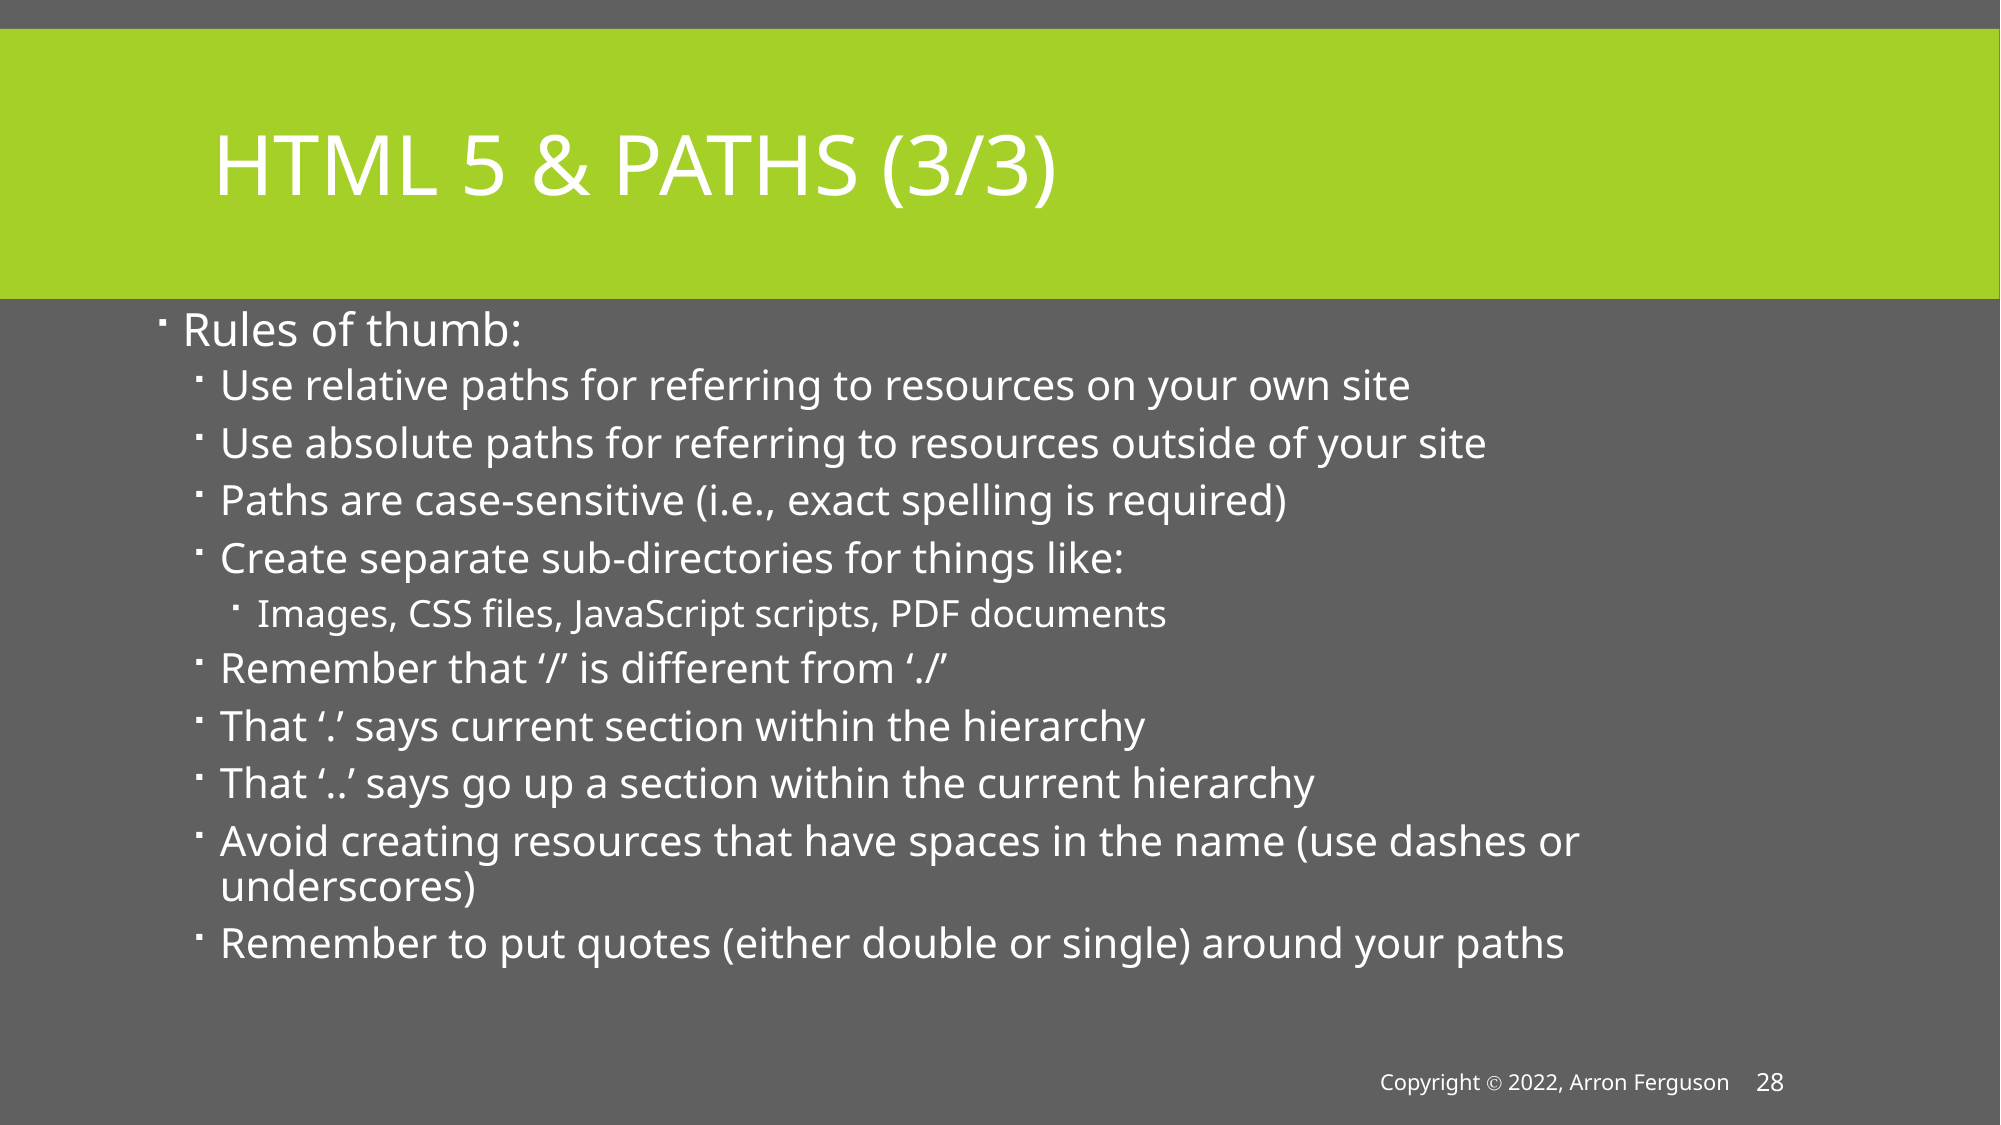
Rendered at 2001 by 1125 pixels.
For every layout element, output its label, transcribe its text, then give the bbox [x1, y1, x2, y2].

list Rules of thumb: Use relative paths for referring to resources on your own site Use absolute paths for referring to resources outside of your site Paths are case-sensitive (i.e., exact spelling is required) Create separate sub-directories for things like: Images, CSS files, JavaScript scripts, PDF documents Remember that ‘/’ is different from ‘./’ That ‘.’ says current section within the hierarchy That ‘..’ says go up a section within the current hierarchy Avoid creating resources that have spaces in the name (use dashes or underscores) Remember to put quotes (either double or single) around your paths [137, 299, 1863, 1089]
title HTML 5 & Paths (3/3) [197, 46, 1803, 295]
slide_number 28 [1748, 1053, 1904, 1114]
footer Copyright Ⓒ 2022, Arron Ferguson [918, 1053, 1746, 1114]
